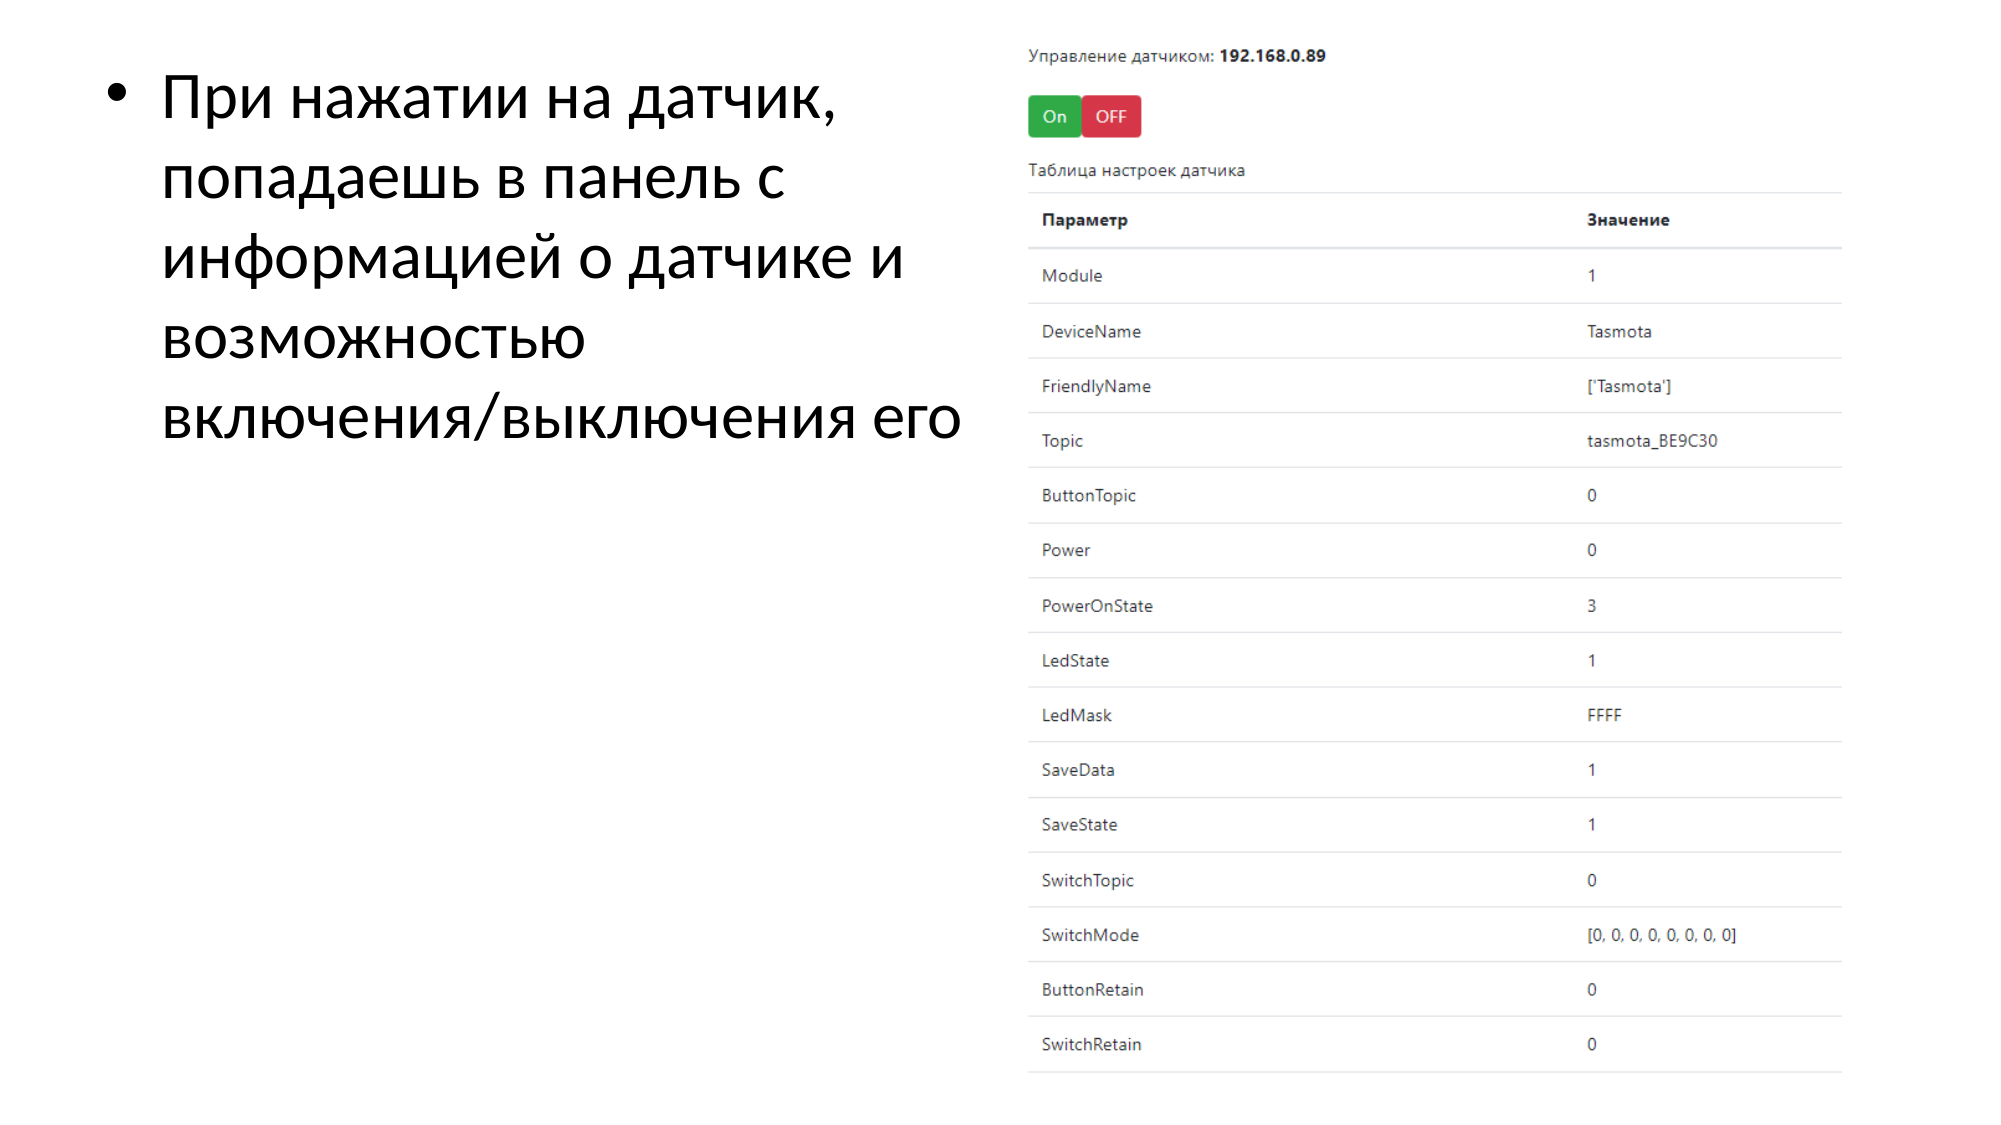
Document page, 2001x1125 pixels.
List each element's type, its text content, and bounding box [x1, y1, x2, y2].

list При нажатии на датчик, попадаешь в панель с информацией о датчике и возможностью включения/выключения его [90, 44, 977, 482]
picture [980, 42, 1842, 1075]
